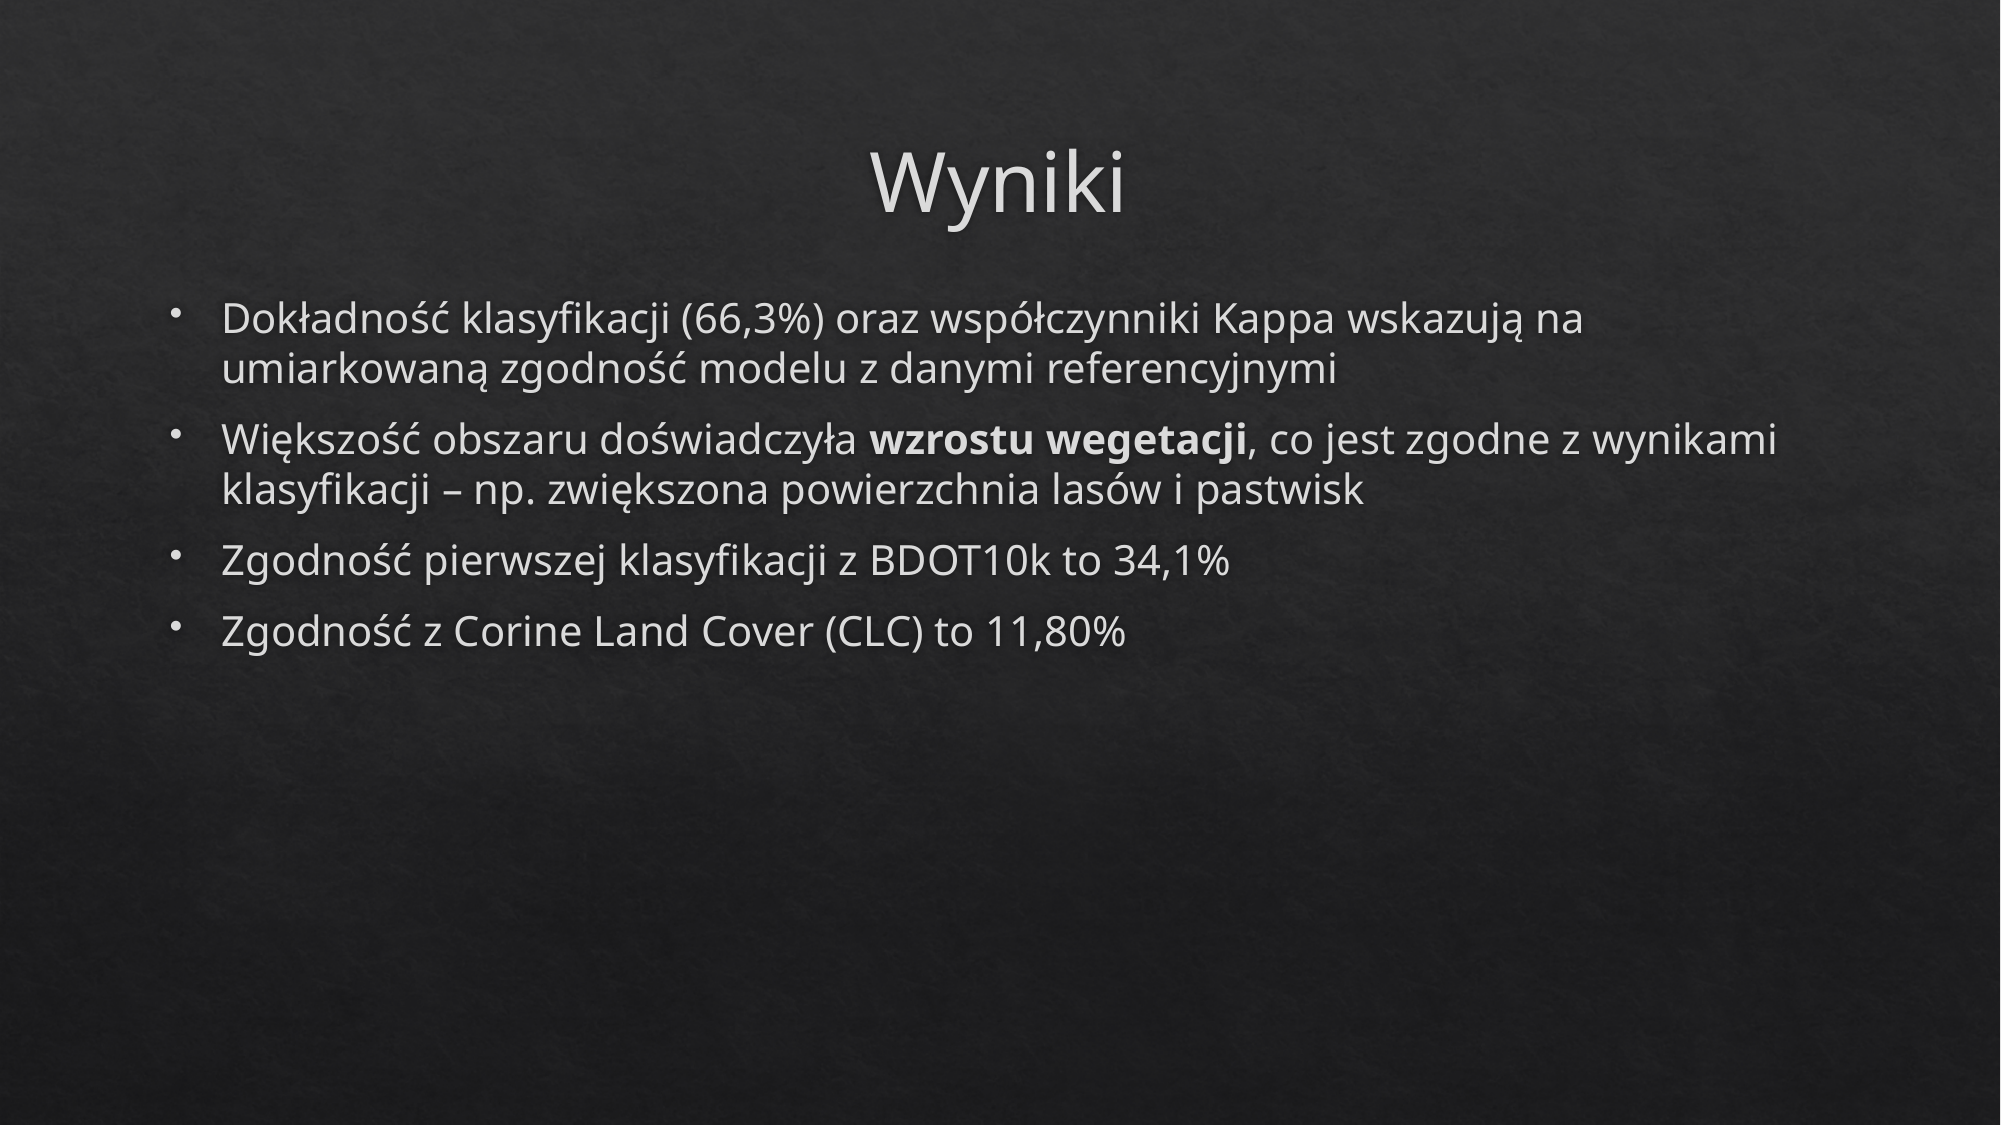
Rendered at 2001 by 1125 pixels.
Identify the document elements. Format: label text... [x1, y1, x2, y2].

title Wyniki [149, 99, 1849, 260]
list Dokładność klasyfikacji (66,3%) oraz współczynniki Kappa wskazują na umiarkowaną zgodność modelu z danymi referencyjnymi Większość obszaru doświadczyła wzrostu wegetacji, co jest zgodne z wynikami klasyfikacji – np. zwiększona powierzchnia lasów i pastwisk Zgodność pierwszej klasyfikacji z BDOT10k to 34,1% Zgodność z Corine Land Cover (CLC) to 11,80% [149, 284, 1849, 950]
